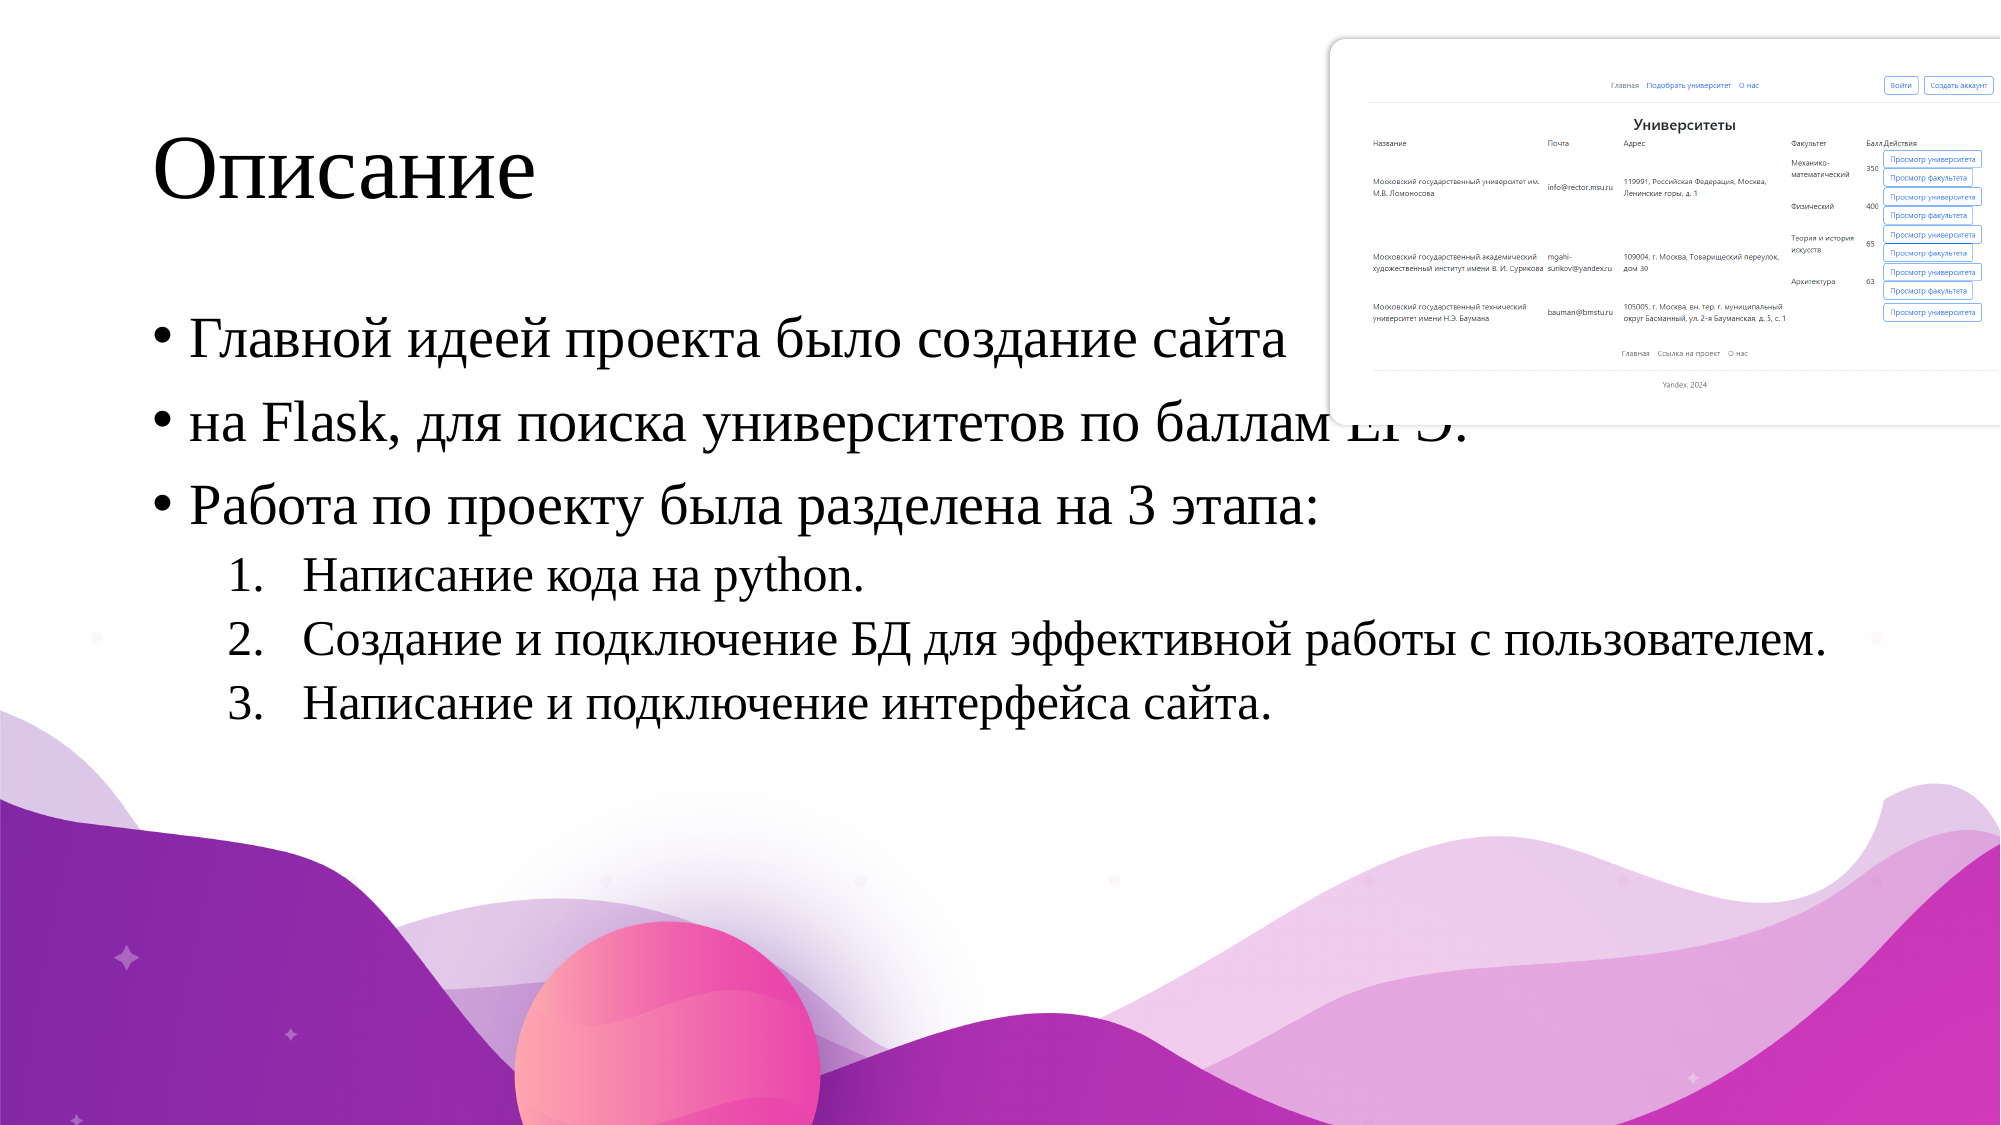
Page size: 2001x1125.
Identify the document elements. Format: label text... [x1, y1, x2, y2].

picture [1361, 69, 2000, 394]
title Описание [137, 59, 1325, 278]
list Главной идеей проекта было создание сайта на Flask, для поиска университетов по баллам ЕГЭ. Работа по проекту была разделена на 3 этапа: Написание кода на python. Создание и подключение БД для эффективной работы с пользователем. Написание и подключение интерфейса сайта. [137, 299, 1863, 1014]
picture [0, 0, 2000, 1125]
